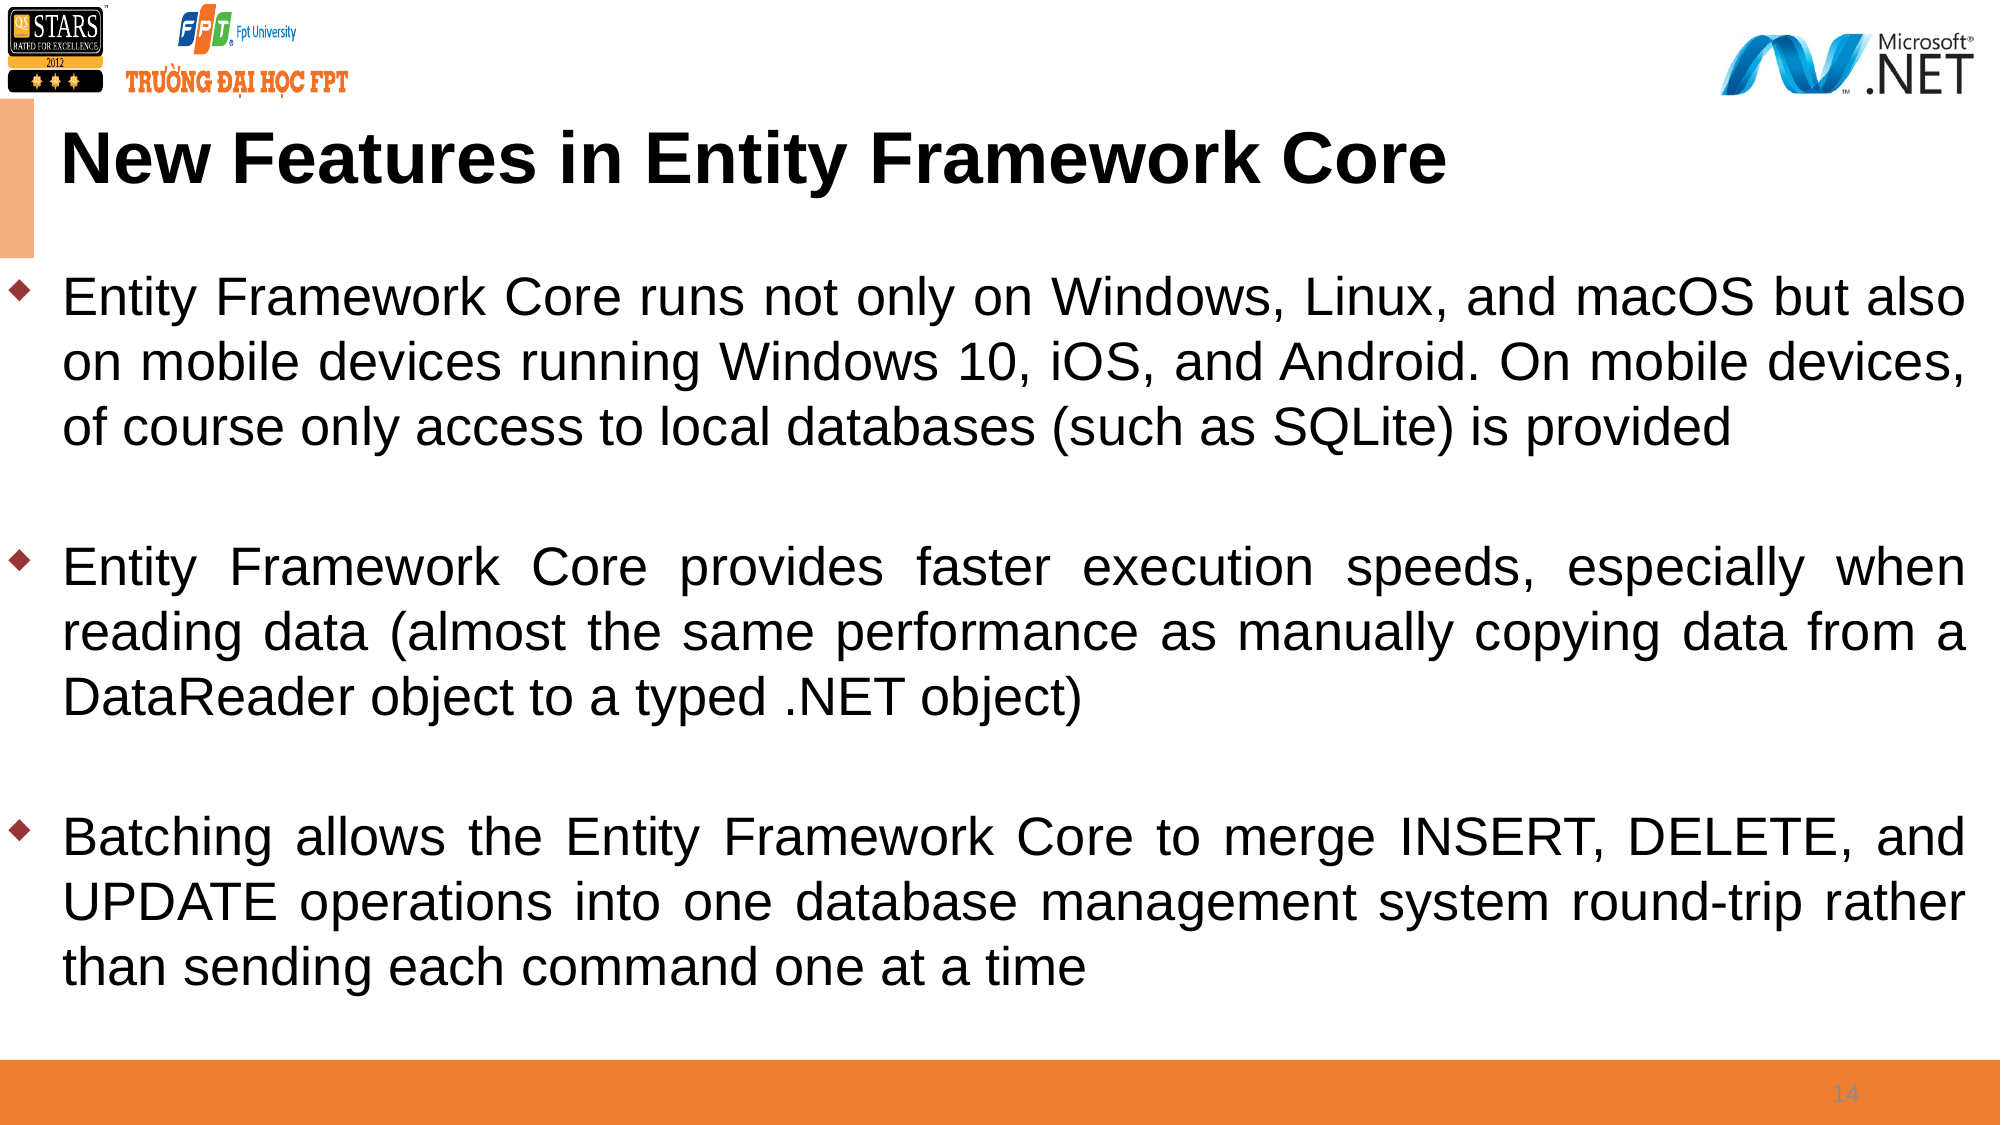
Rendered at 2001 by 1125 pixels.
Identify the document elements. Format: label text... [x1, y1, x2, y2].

picture [1685, 0, 2001, 128]
text_box Entity Framework Core runs not only on Windows, Linux, and macOS but also on mobile devices running Windows 10, iOS, and Android. On mobile devices, of course only access to local databases (such as SQLite) is provided Entity Framework Core provides faster execution speeds, especially when reading data (almost the same performance as manually copying data from a DataReader object to a typed .NET object) Batching allows the Entity Framework Core to merge INSERT, DELETE, and UPDATE operations into one database management system round-trip rather than sending each command one at a time [0, 254, 1985, 1004]
slide_number 12 [1424, 1063, 1875, 1123]
title New Features in Entity Framework Core [45, 112, 1957, 207]
